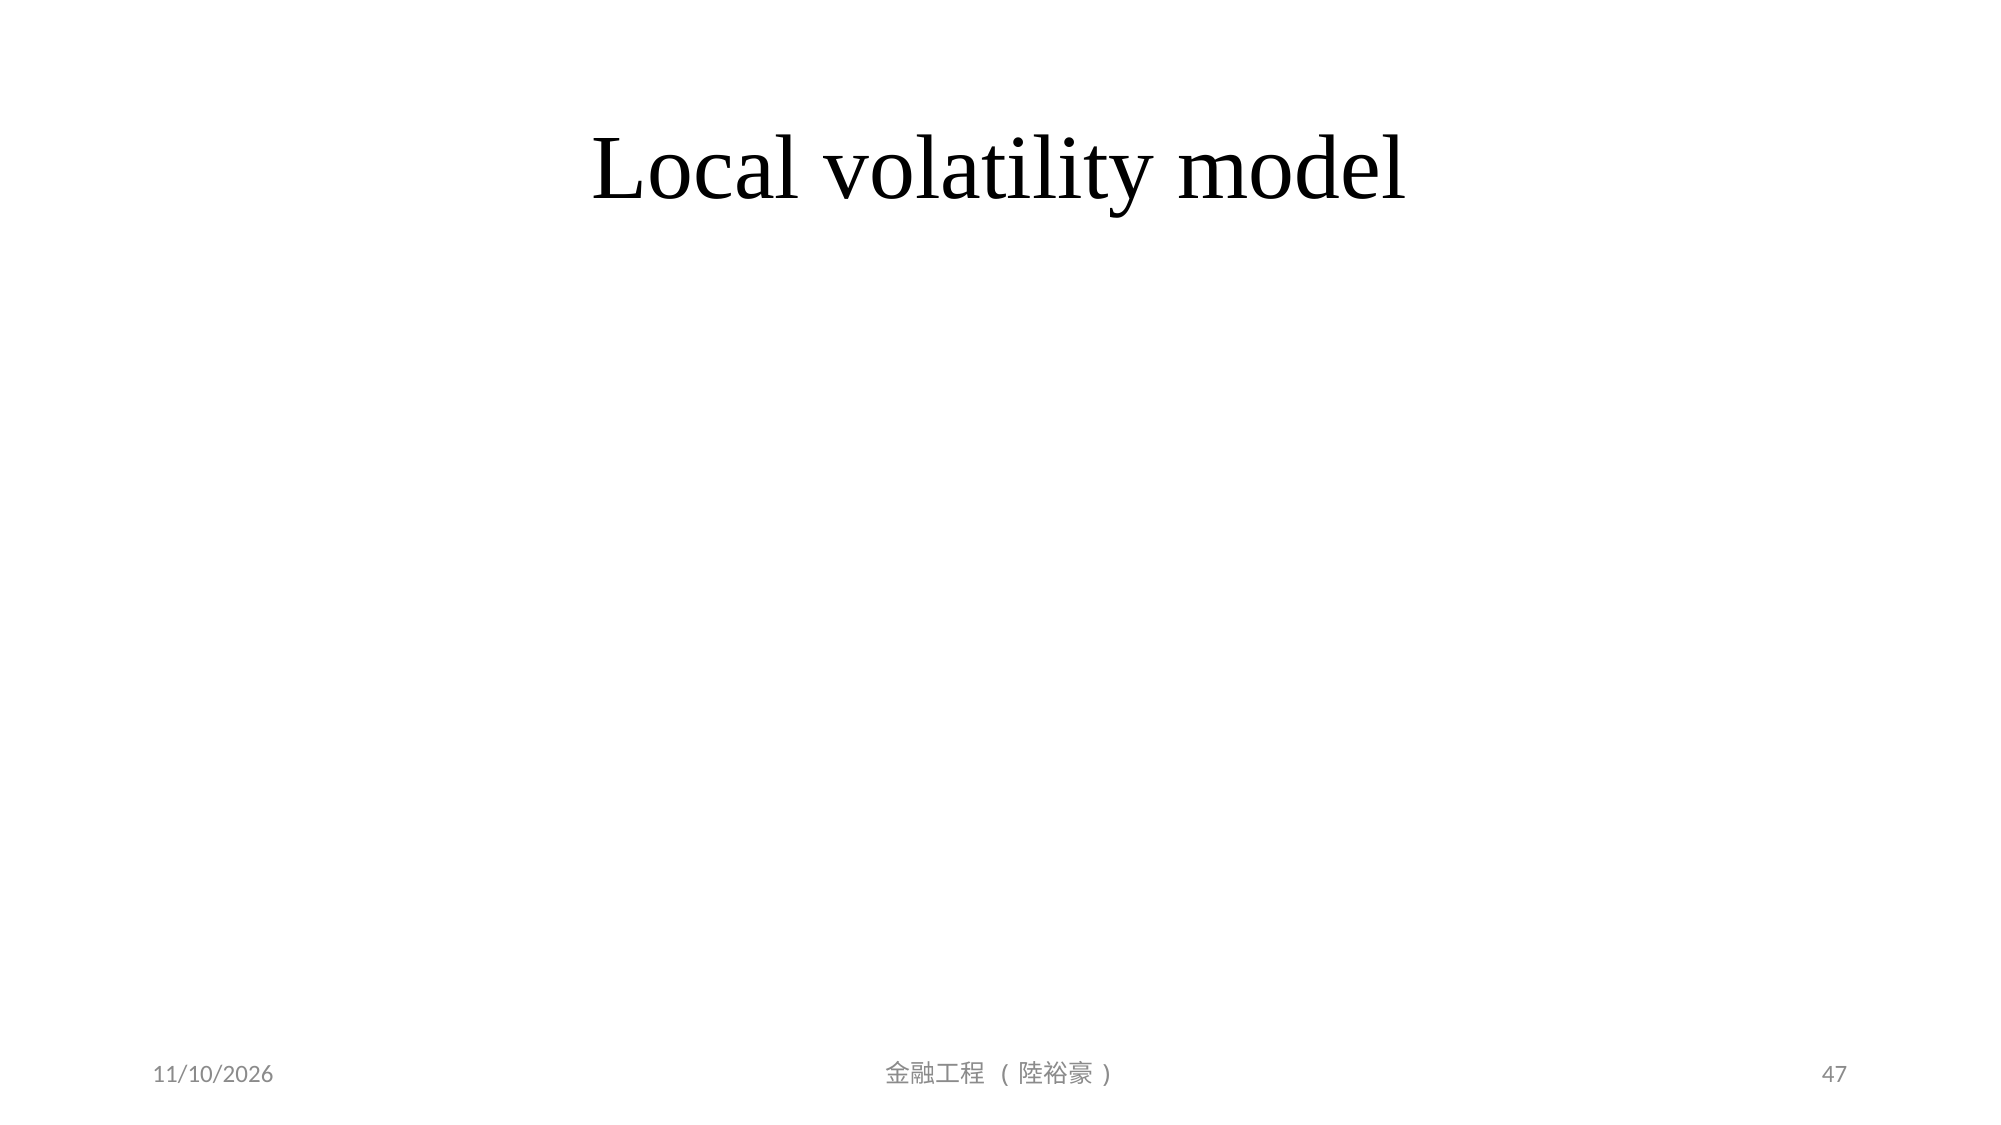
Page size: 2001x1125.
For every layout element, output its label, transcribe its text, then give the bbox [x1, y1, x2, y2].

slide_number 47 [1412, 1042, 1863, 1103]
footer 金融工程 (陸裕豪) [662, 1042, 1338, 1103]
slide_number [137, 1042, 588, 1103]
title Local volatility model [137, 59, 1863, 278]
